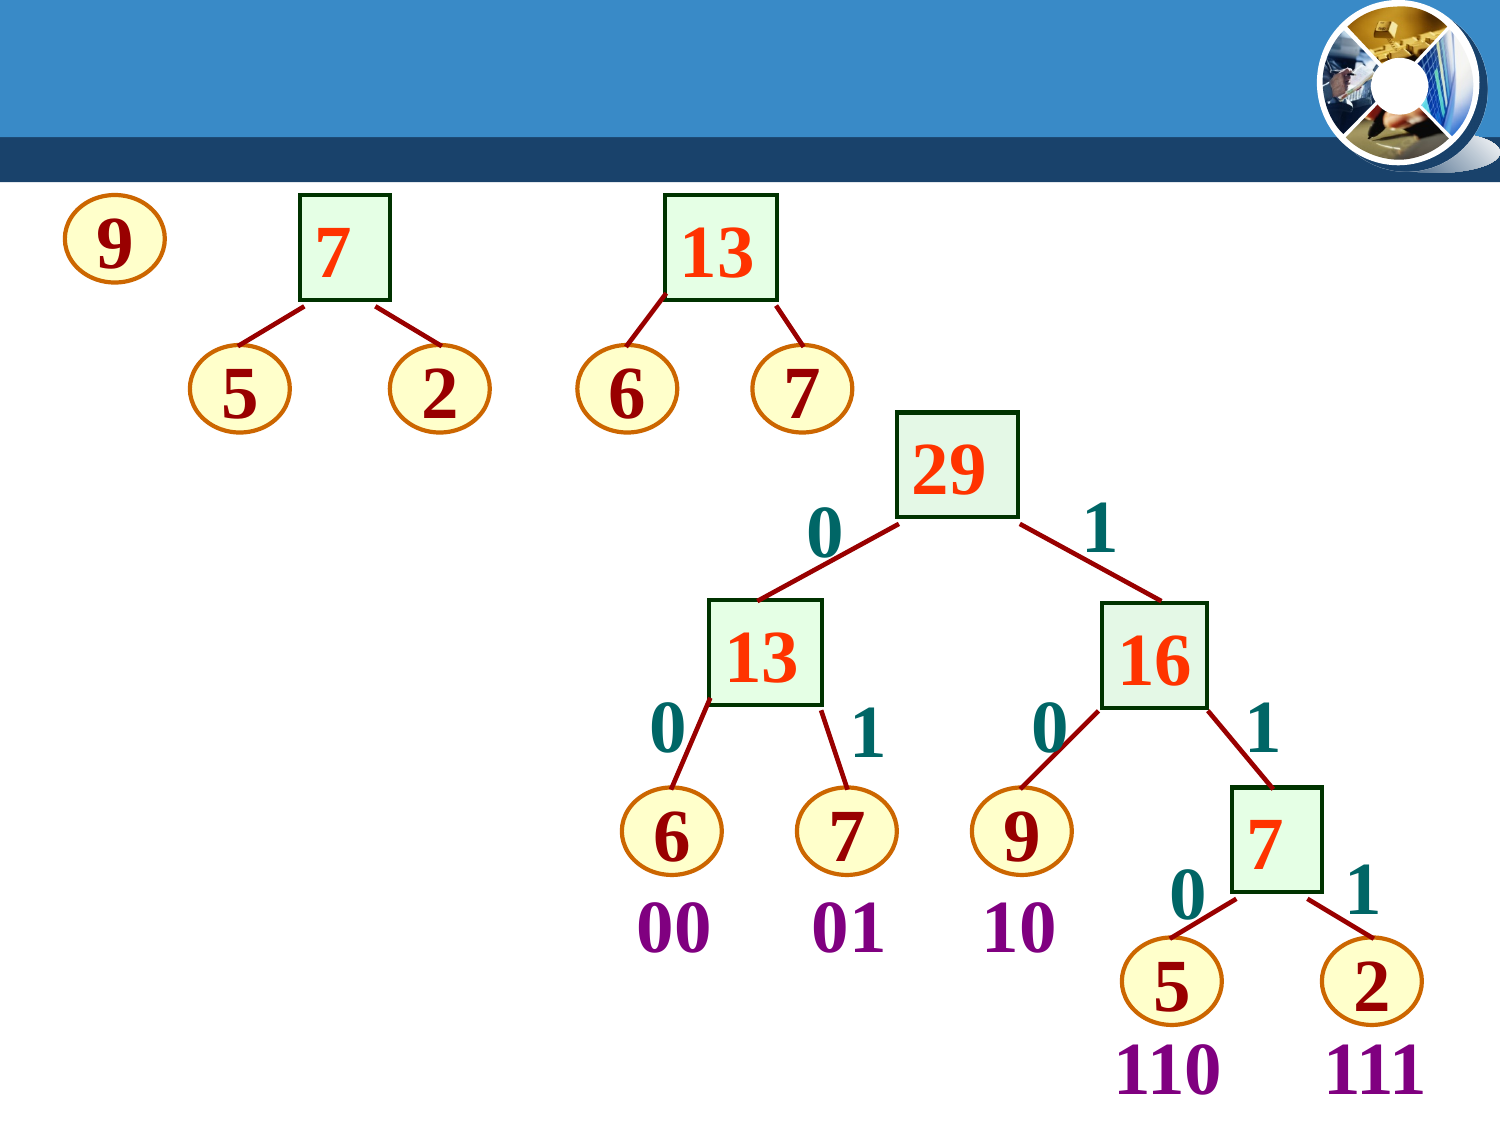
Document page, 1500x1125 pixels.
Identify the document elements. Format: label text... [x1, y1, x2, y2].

text_box 7 [796, 787, 897, 869]
picture [1322, 30, 1379, 134]
text_box 29 [896, 412, 1019, 518]
text_box 0 [791, 474, 860, 580]
text_box 6 [577, 345, 678, 433]
text_box 13 [664, 195, 778, 300]
text_box 111 [1308, 1012, 1443, 1118]
text_box 7 [1231, 787, 1322, 893]
picture [1418, 29, 1474, 137]
text_box 0 [1154, 837, 1222, 943]
text_box 1 [1229, 669, 1297, 775]
text_box 110 [1099, 1012, 1238, 1118]
text_box 13 [709, 599, 822, 705]
text_box 2 [1321, 937, 1422, 1012]
text_box 9 [64, 195, 165, 283]
text_box 5 [189, 345, 290, 433]
text_box 1 [1329, 832, 1397, 937]
text_box 00 [622, 869, 727, 975]
text_box 01 [797, 869, 902, 975]
text_box 1 [1066, 469, 1135, 575]
text_box 7 [299, 195, 390, 300]
text_box 0 [1016, 669, 1085, 775]
text_box 1 [834, 674, 902, 780]
text_box 6 [621, 787, 722, 869]
picture [1347, 6, 1448, 63]
text_box 0 [634, 669, 702, 775]
text_box 5 [1121, 940, 1222, 1012]
picture [1345, 105, 1449, 160]
text_box 16 [1102, 603, 1207, 708]
text_box 7 [752, 345, 853, 433]
text_box 9 [971, 787, 1072, 869]
text_box 10 [966, 869, 1072, 975]
text_box 2 [389, 345, 490, 433]
